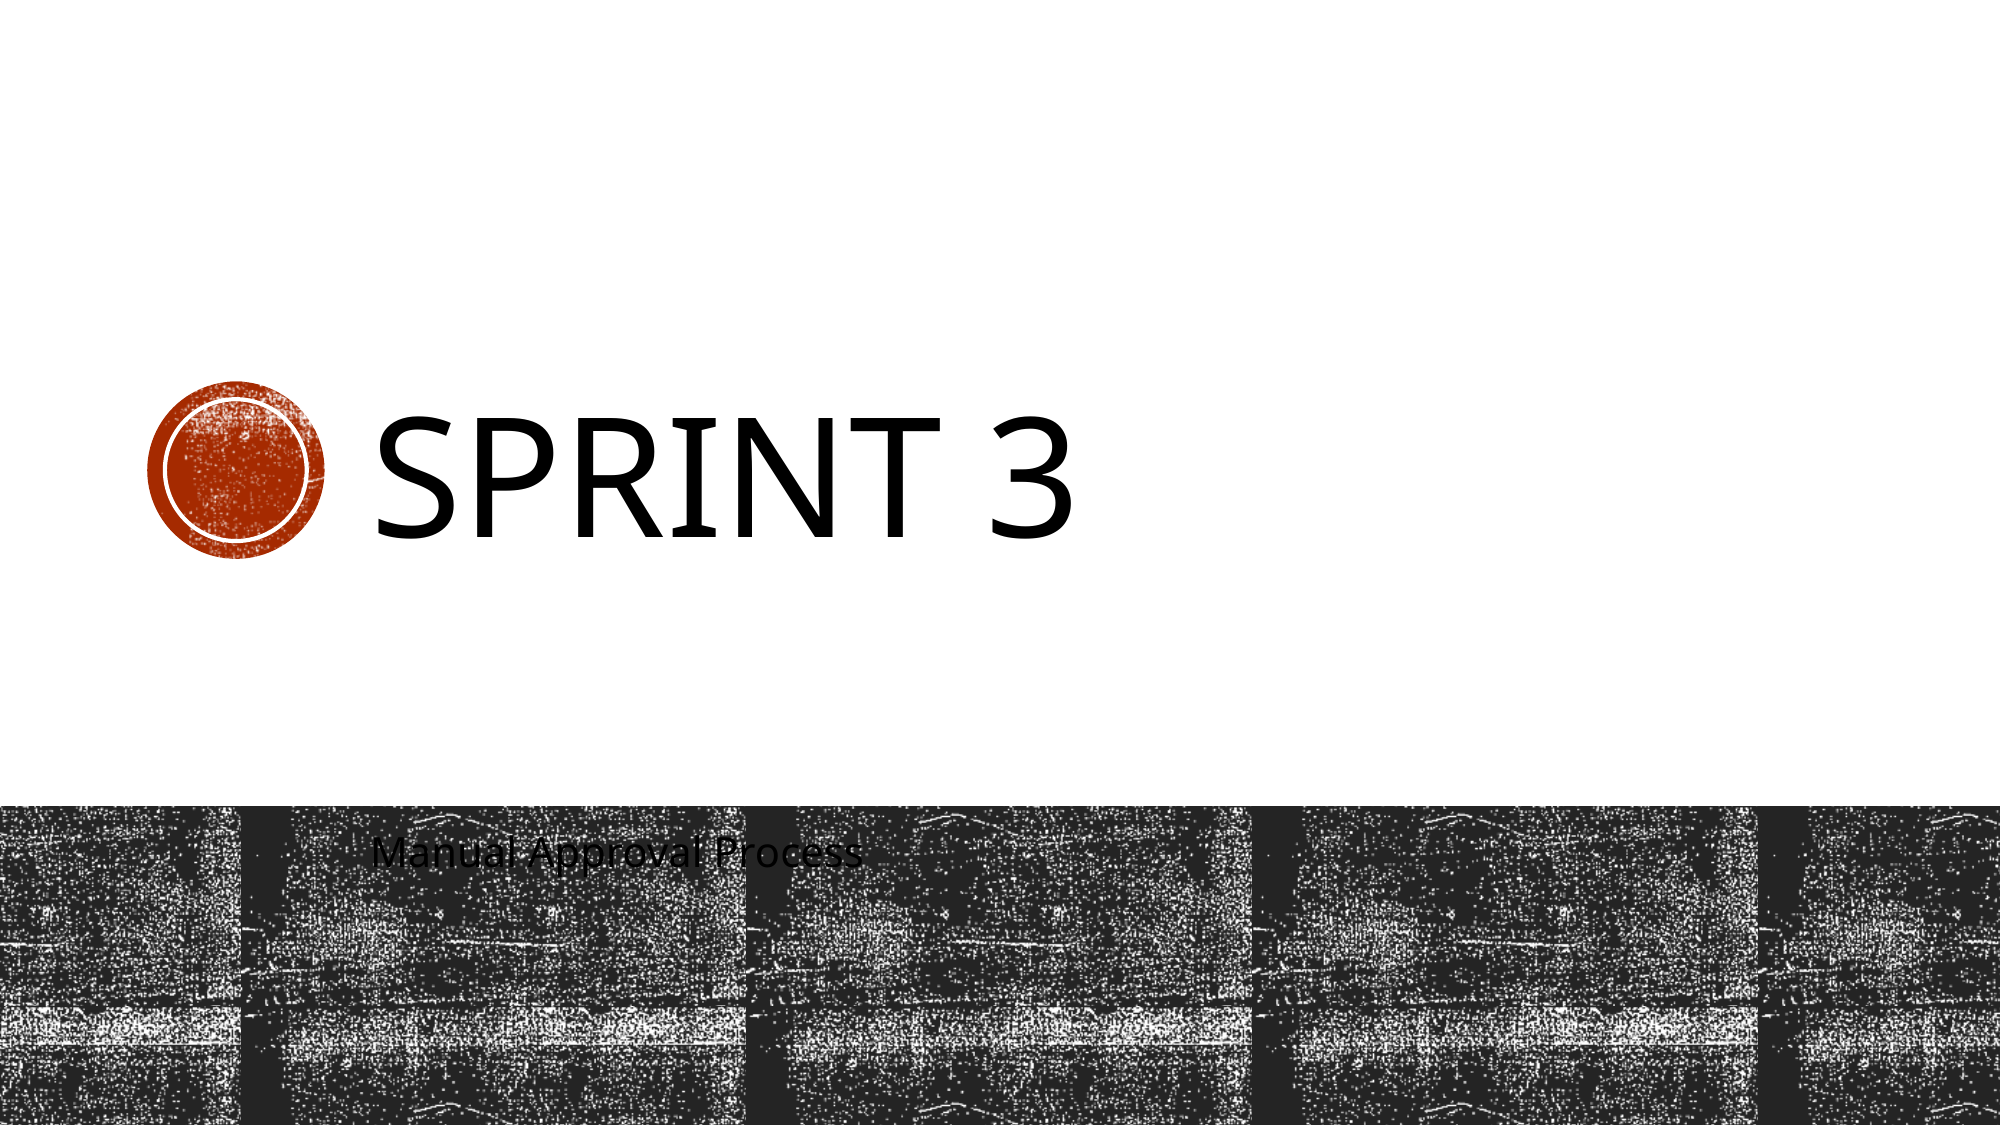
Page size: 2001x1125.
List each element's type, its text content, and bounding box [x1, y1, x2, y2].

title sprint 3 [355, 201, 1878, 779]
list Manual Approval Process [355, 823, 1841, 999]
